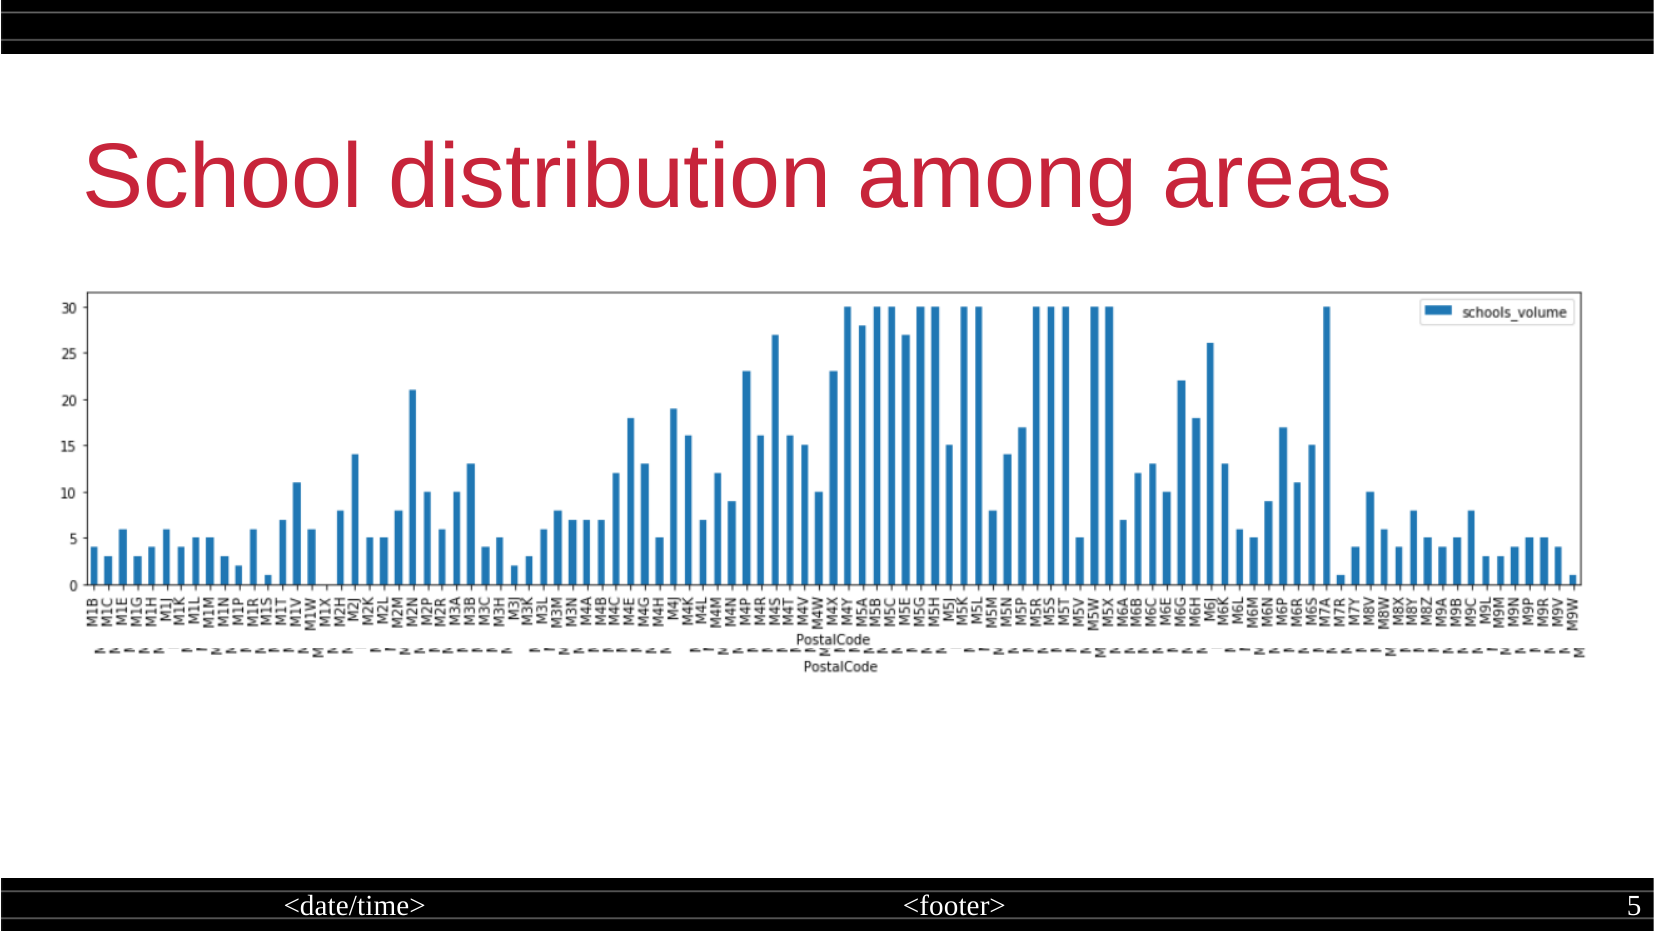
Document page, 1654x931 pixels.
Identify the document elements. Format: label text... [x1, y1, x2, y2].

picture [1, 0, 1654, 54]
picture [1, 878, 1654, 931]
text_box School distribution among areas [82, 115, 1571, 226]
picture [52, 284, 1613, 676]
